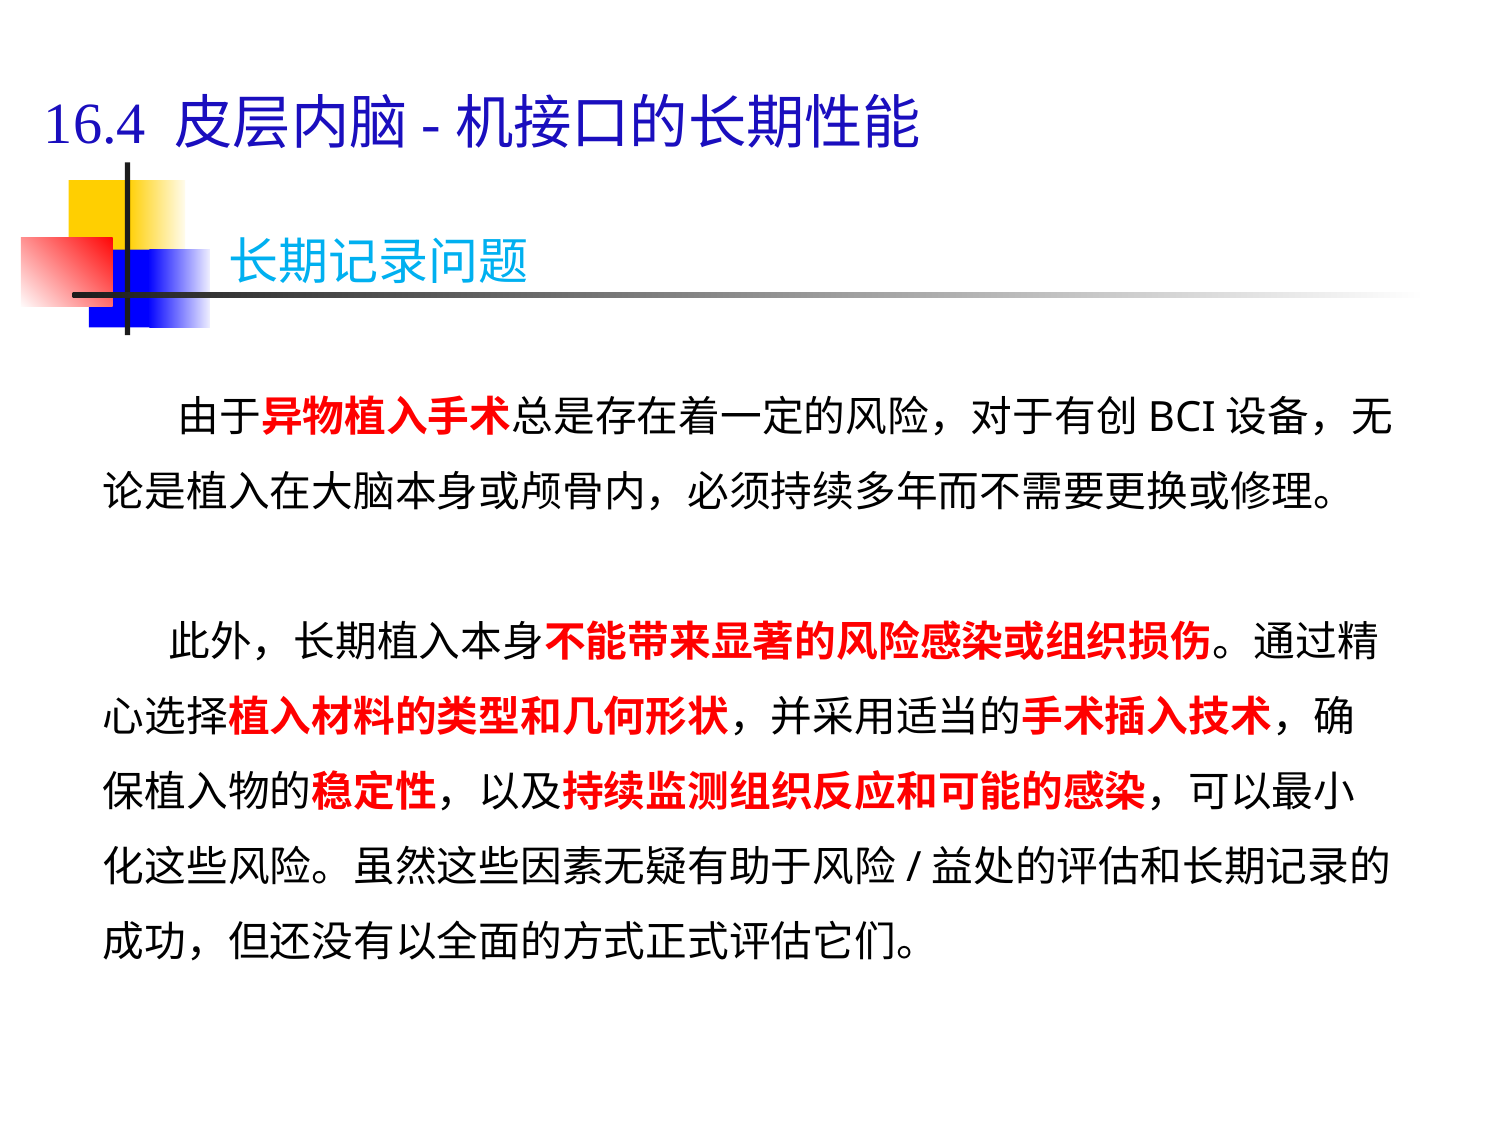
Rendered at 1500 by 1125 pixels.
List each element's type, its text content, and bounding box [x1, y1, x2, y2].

text_box 由于异物植入手术总是存在着一定的风险，对于有创BCI设备，无论是植入在大脑本身或颅骨内，必须持续多年而不需要更换或修理。 此外，长期植入本身不能带来显著的风险感染或组织损伤。通过精心选择植入材料的类型和几何形状，并采用适当的手术插入技术，确保植入物的稳定性，以及持续监测组织反应和可能的感染，可以最小化这些风险。虽然这些因素无疑有助于风险/益处的评估和长期记录的成功，但还没有以全面的方式正式评估它们。 [88, 357, 1412, 973]
text_box 长期记录问题 [213, 222, 985, 297]
title 16.4 皮层内脑-机接口的长期性能 [28, 50, 1441, 163]
